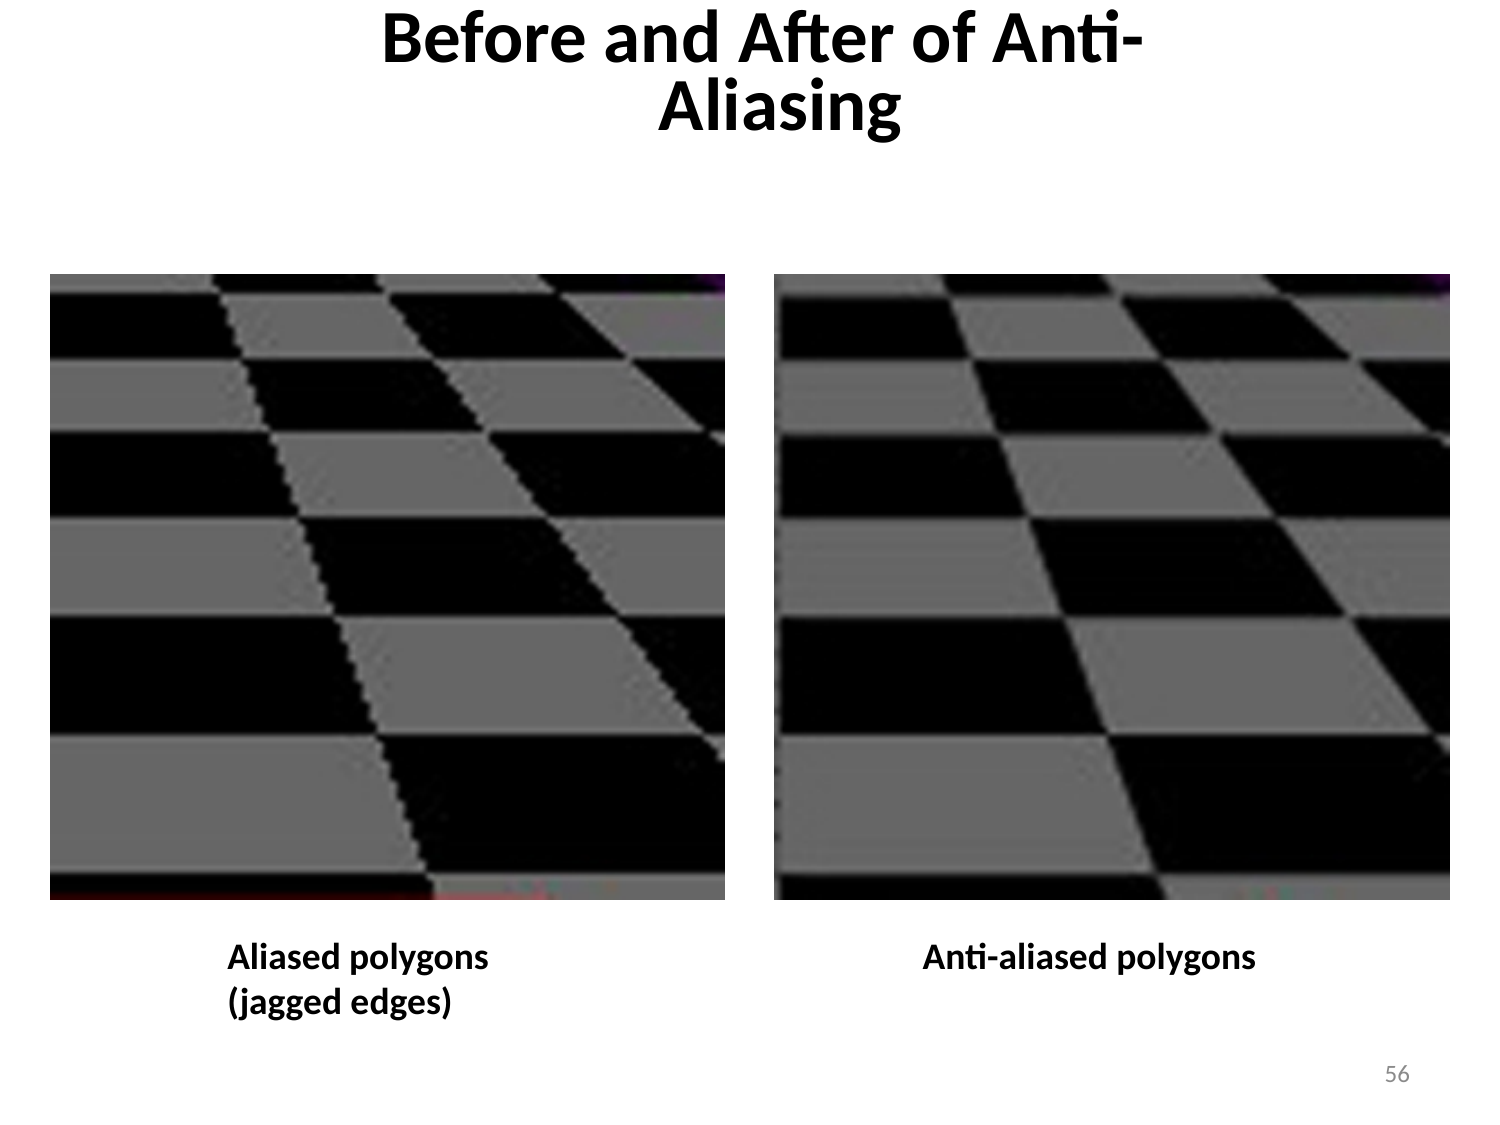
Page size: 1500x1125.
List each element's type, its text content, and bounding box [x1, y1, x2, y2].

text_box Aliased polygons (jagged edges)‏ [212, 924, 595, 1031]
picture [49, 274, 726, 901]
text_box Anti-aliased polygons [907, 924, 1272, 986]
slide_number 56 [1074, 1042, 1425, 1103]
picture [774, 274, 1451, 901]
text_box Before and After of Anti-Aliasing [275, 0, 1250, 250]
